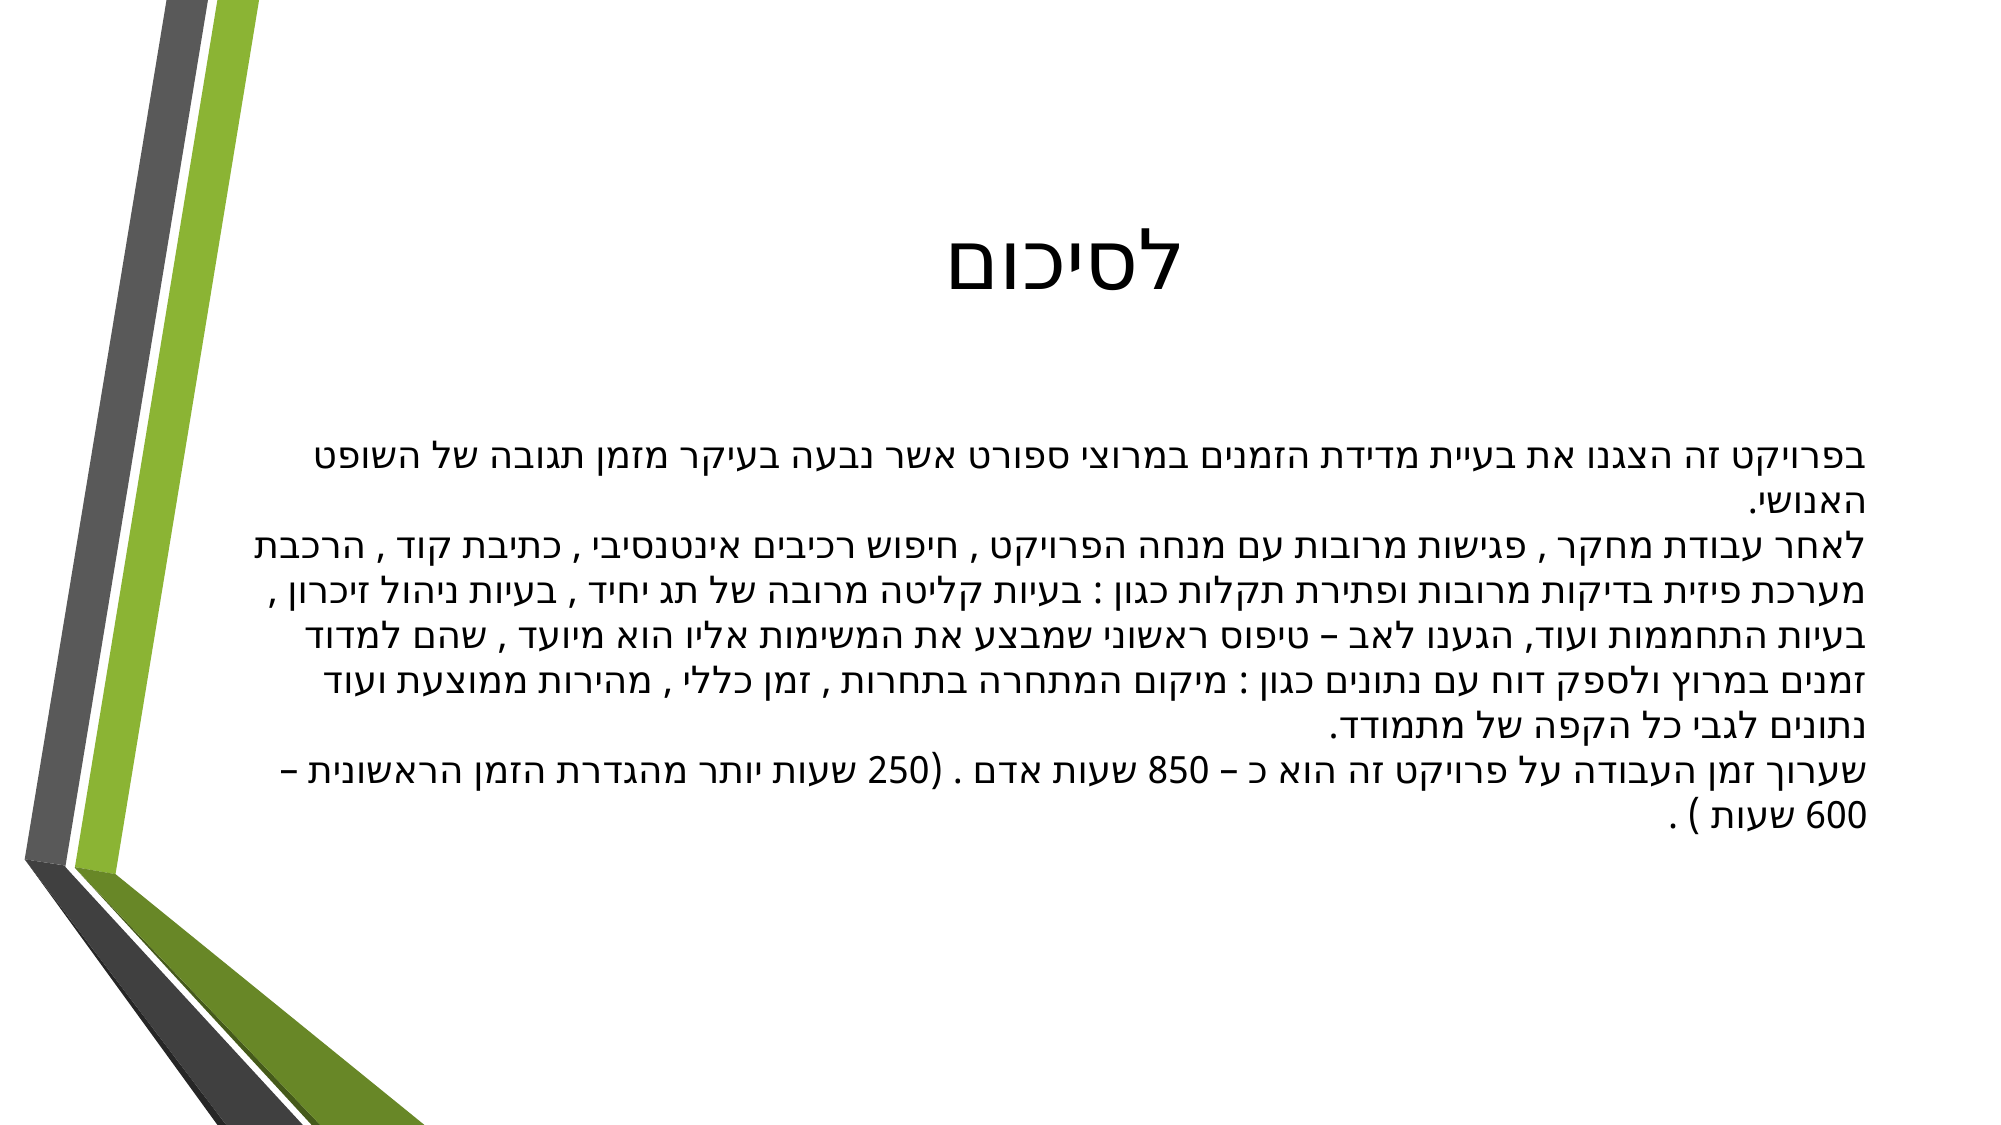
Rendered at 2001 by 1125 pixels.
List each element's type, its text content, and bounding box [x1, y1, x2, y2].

title לסיכום [243, 112, 1887, 400]
list בפרויקט זה הצגנו את בעיית מדידת הזמנים במרוצי ספורט אשר נבעה בעיקר מזמן תגובה של השופט האנושי. לאחר עבודת מחקר , פגישות מרובות עם מנחה הפרויקט , חיפוש רכיבים אינטנסיבי , כתיבת קוד , הרכבת מערכת פיזית בדיקות מרובות ופתירת תקלות כגון : בעיות קליטה מרובה של תג יחיד , בעיות ניהול זיכרון , בעיות התחממות ועוד, הגענו לאב – טיפוס ראשוני שמבצע את המשימות אליו הוא מיועד , שהם למדוד זמנים במרוץ ולספק דוח עם נתונים כגון : מיקום המתחרה בתחרות , זמן כללי , מהירות ממוצעת ועוד נתונים לגבי כל הקפה של מתמודד. שערוך זמן העבודה על פרויקט זה הוא כ – 850 שעות אדם . (250 שעות יותר מהגדרת הזמן הראשונית – 600 שעות ) . [239, 423, 1883, 936]
